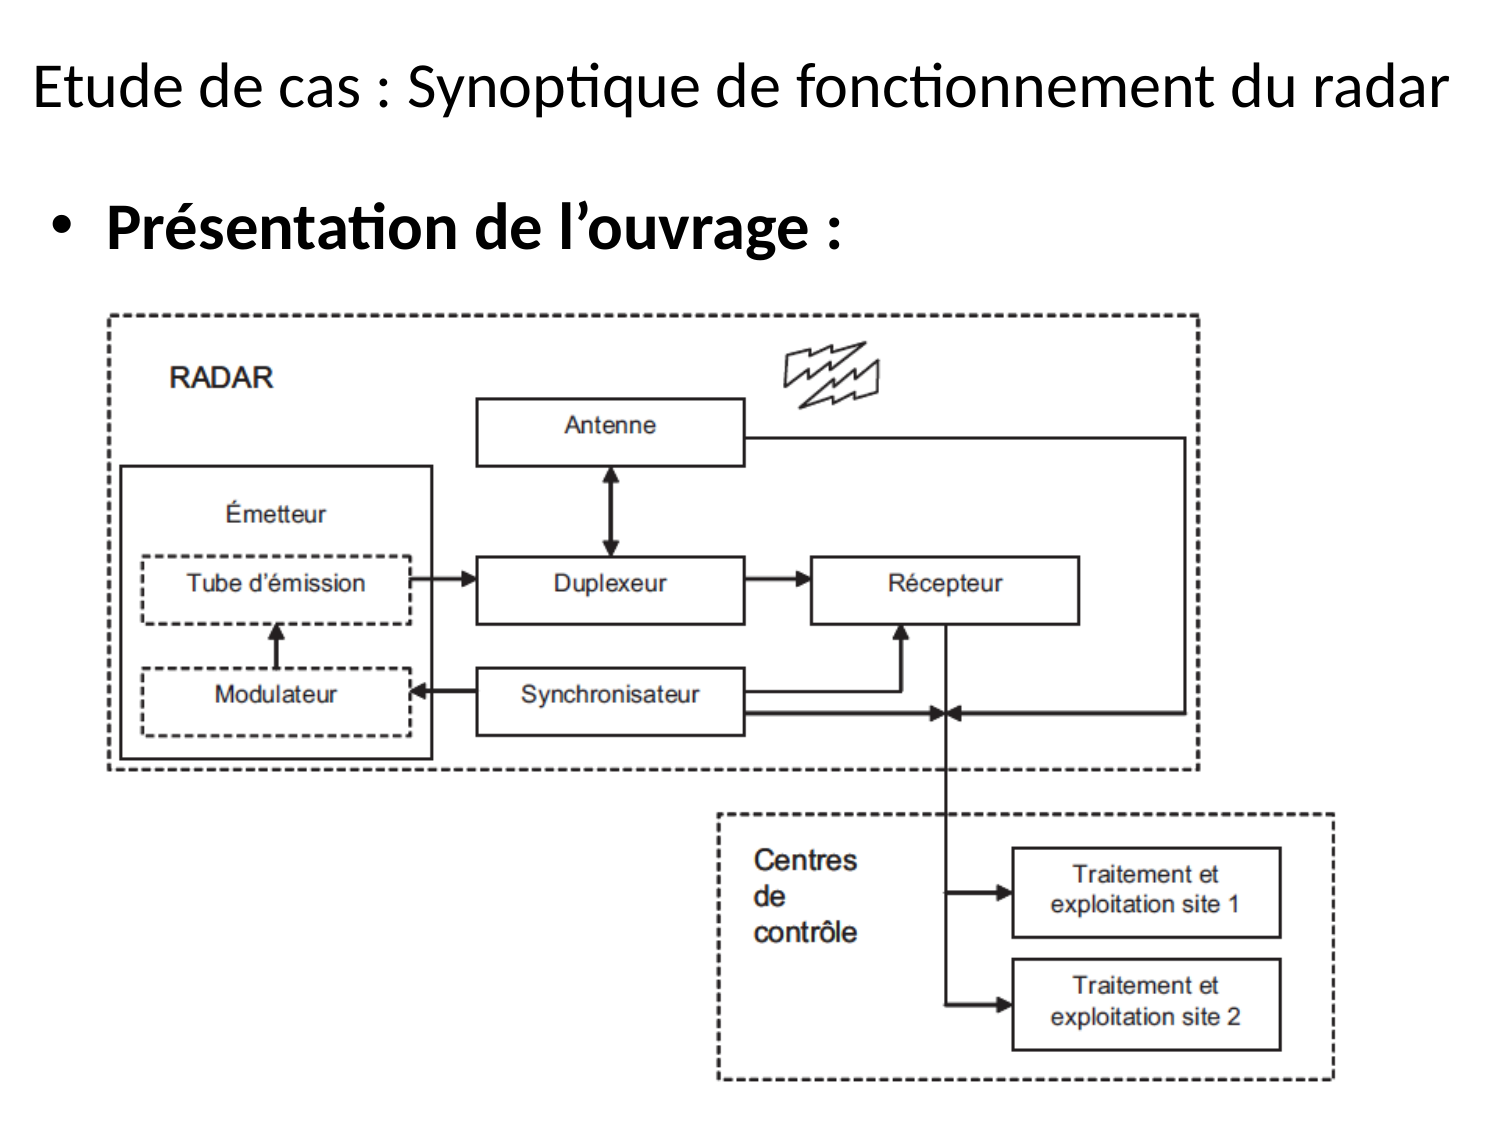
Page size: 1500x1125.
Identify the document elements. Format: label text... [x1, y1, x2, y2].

list Présentation de l’ouvrage : [35, 175, 1465, 352]
title Etude de cas : Synoptique de fonctionnement du radar [0, 0, 1500, 164]
picture [81, 299, 1430, 1102]
